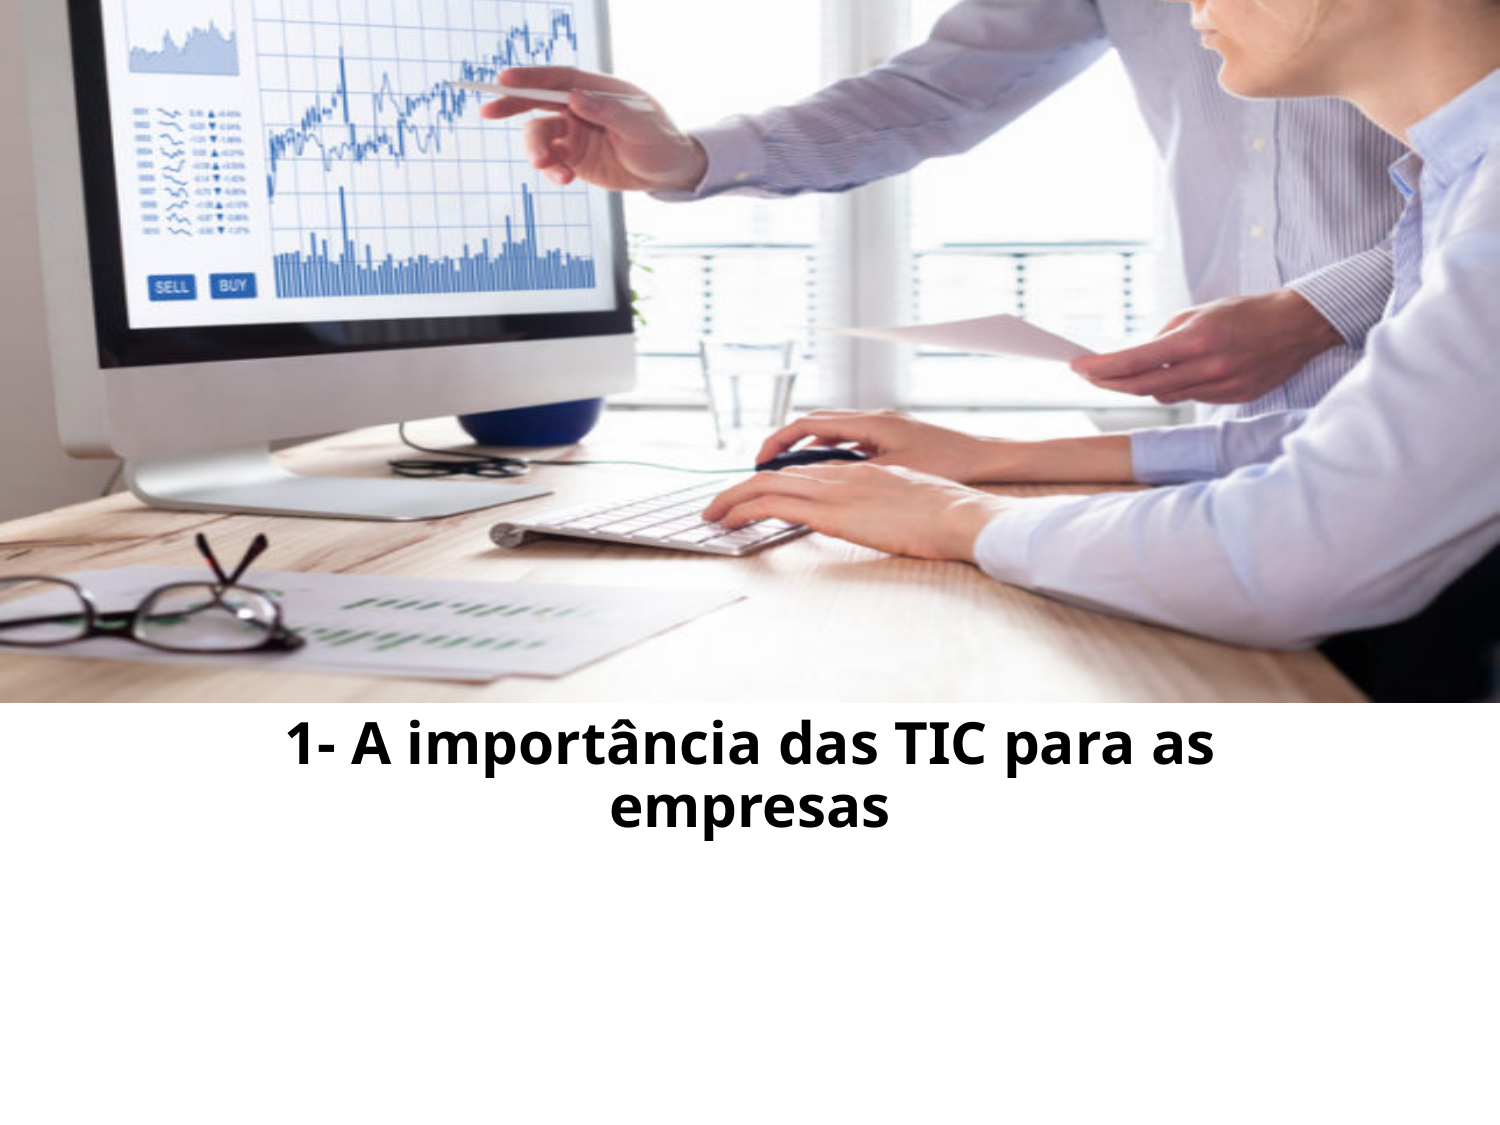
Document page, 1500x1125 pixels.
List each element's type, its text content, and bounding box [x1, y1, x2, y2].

picture [0, 0, 1500, 703]
title 1- A importância das TIC para as empresas [187, 703, 1313, 848]
